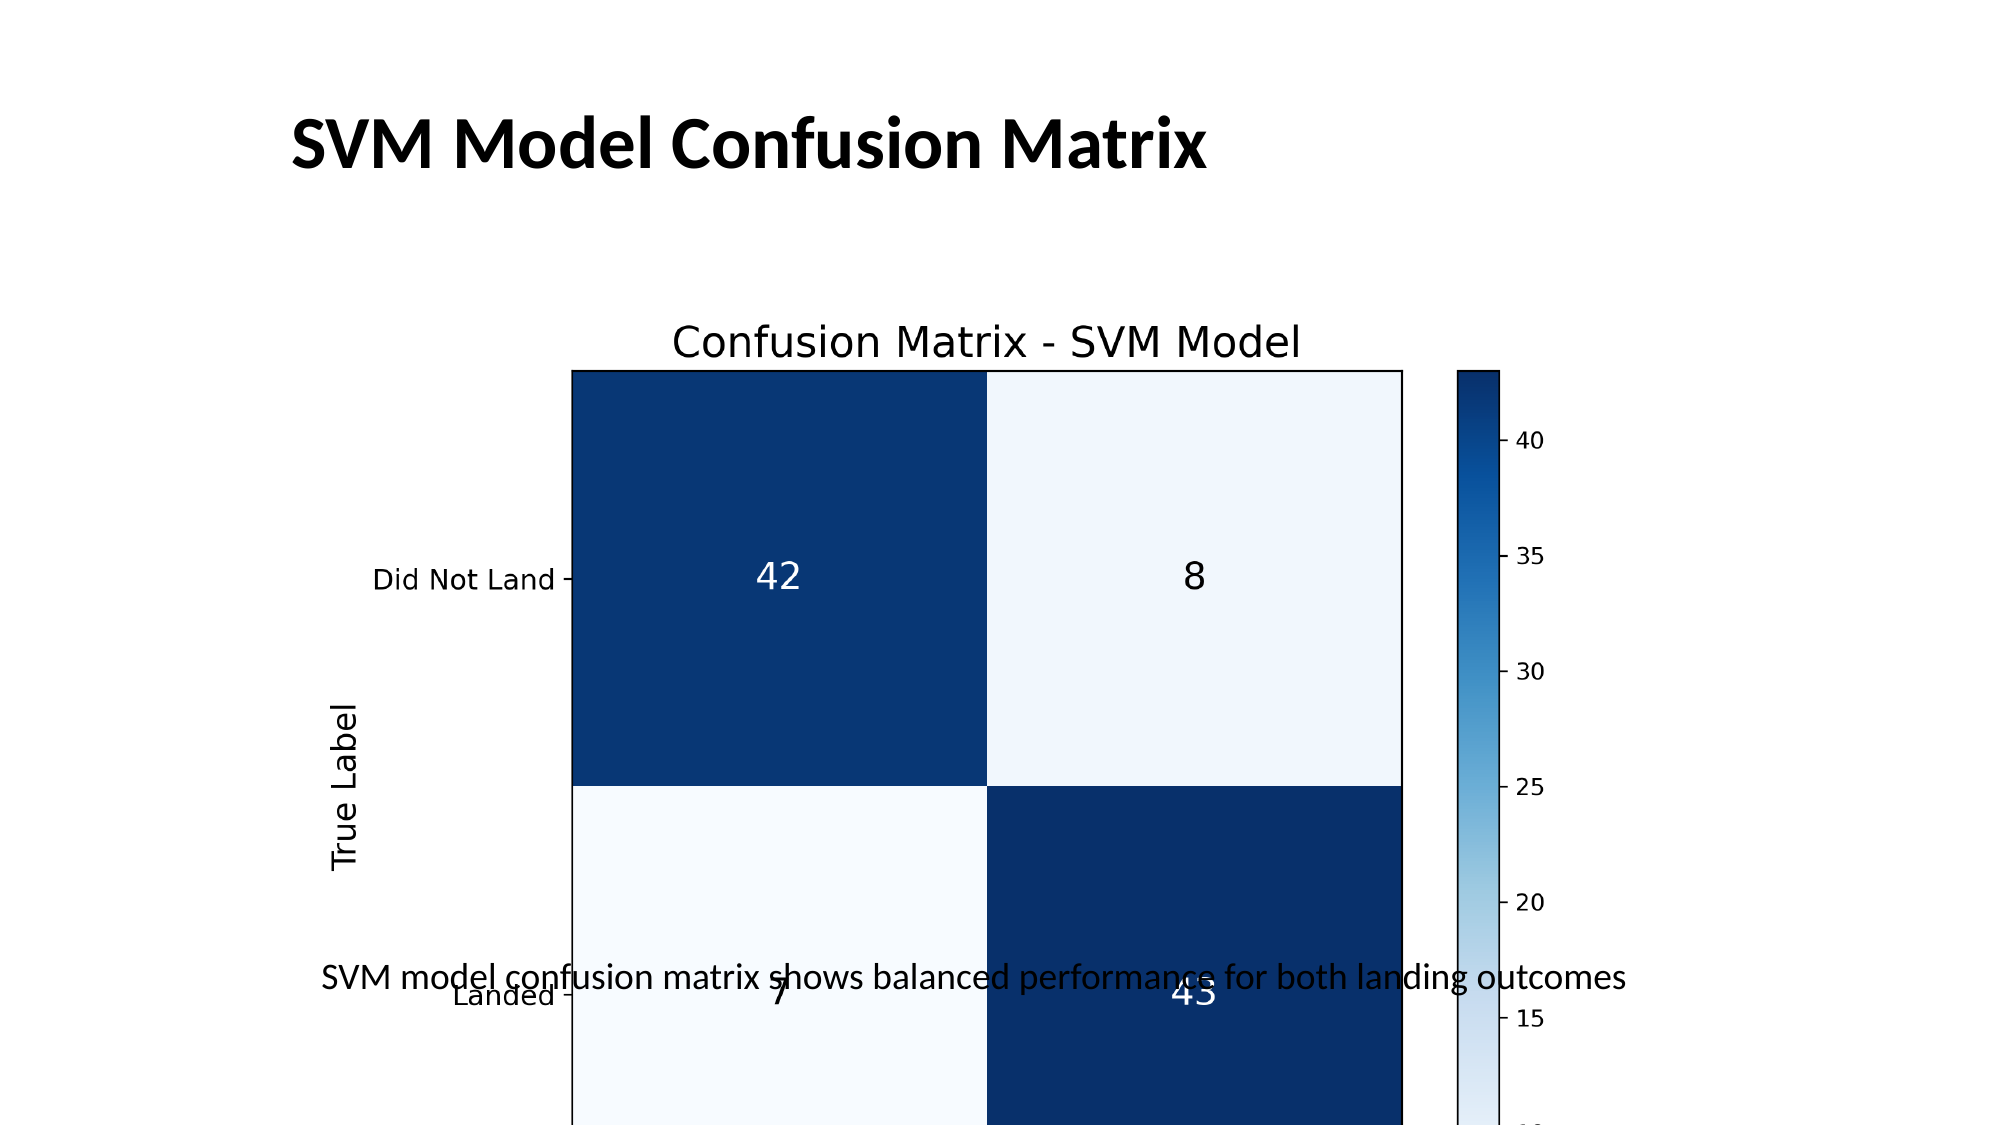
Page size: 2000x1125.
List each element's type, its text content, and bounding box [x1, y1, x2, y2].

title SVM Model Confusion Matrix [75, 45, 1425, 233]
picture [299, 299, 1651, 1125]
